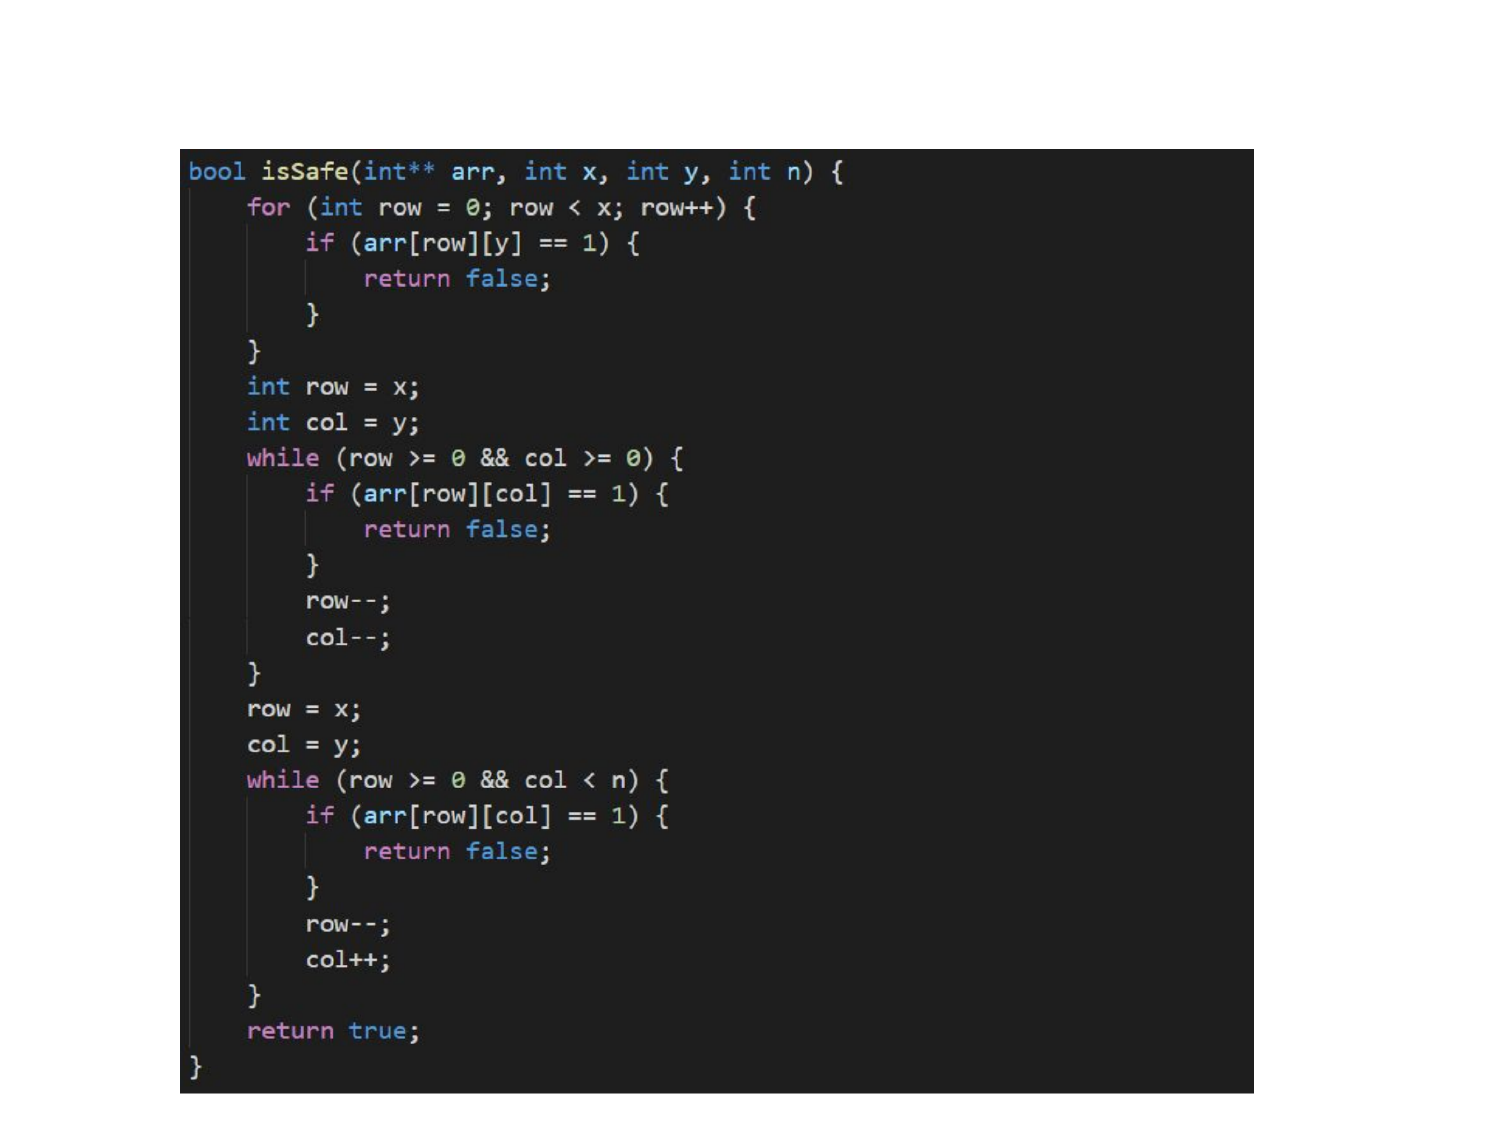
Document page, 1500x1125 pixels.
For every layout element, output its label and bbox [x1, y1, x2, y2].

list [168, 138, 1269, 1102]
